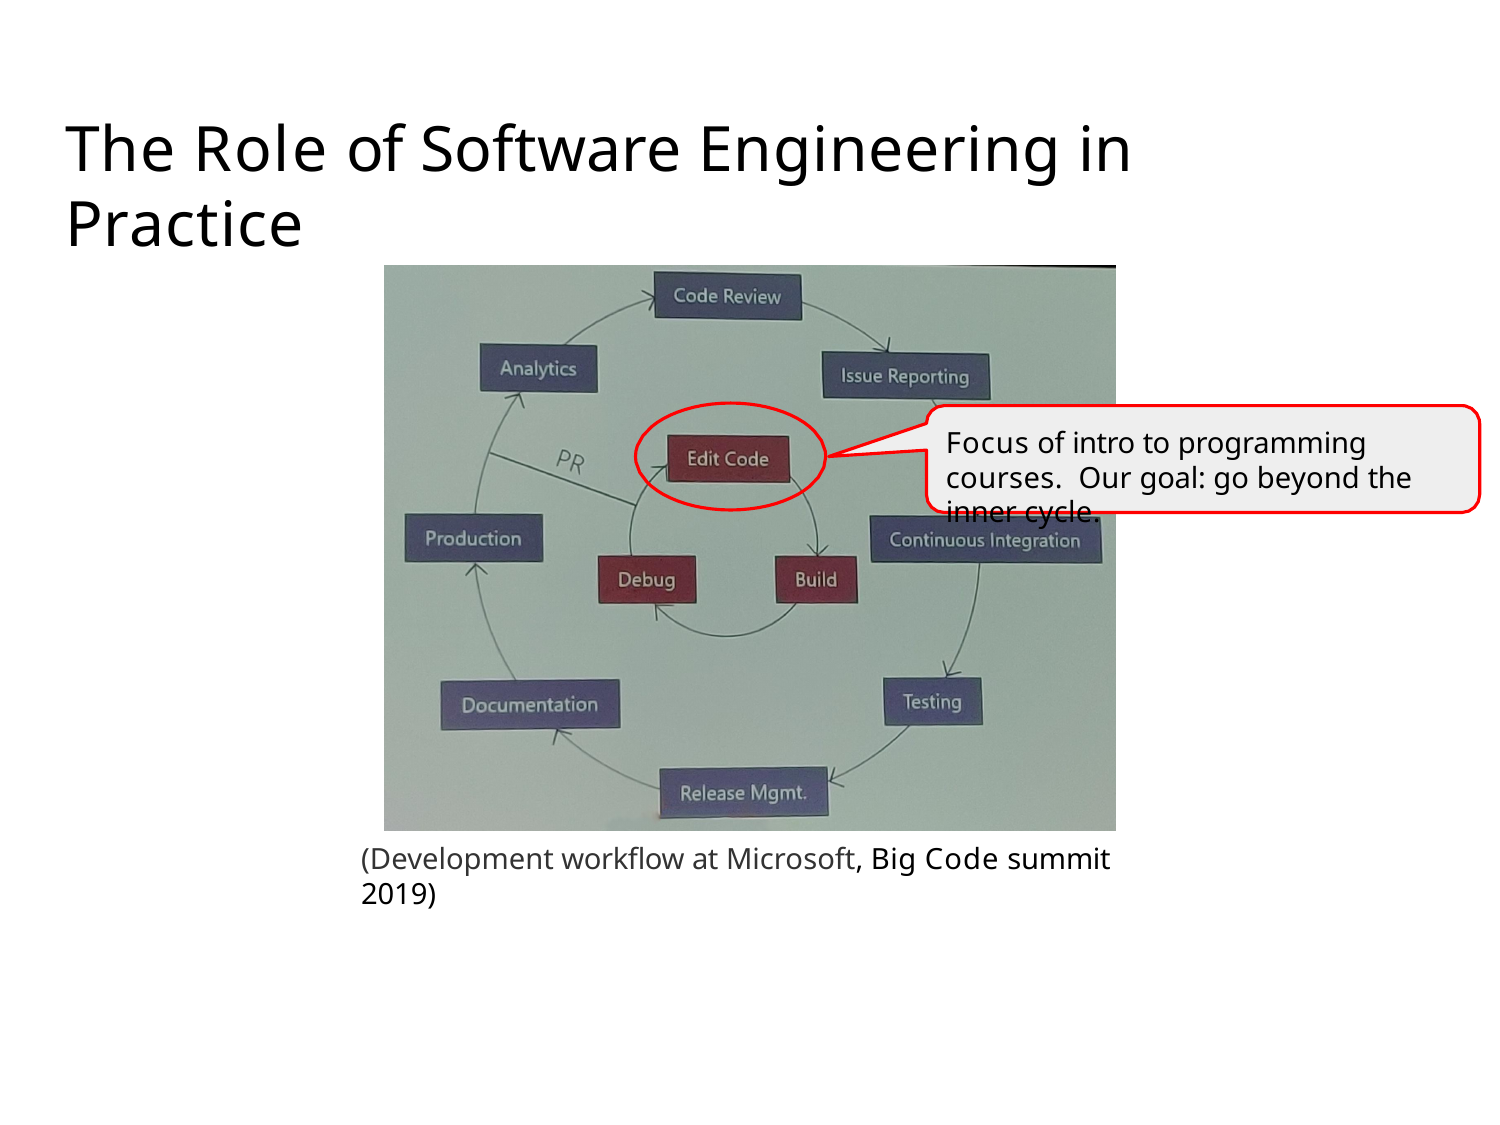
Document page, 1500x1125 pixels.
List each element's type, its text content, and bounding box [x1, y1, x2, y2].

text_box (Development workflow at Microsoft, Big Code summit 2019) [359, 838, 1146, 911]
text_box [384, 264, 1482, 831]
title The Role of Software Engineering in Practice [63, 106, 1314, 297]
